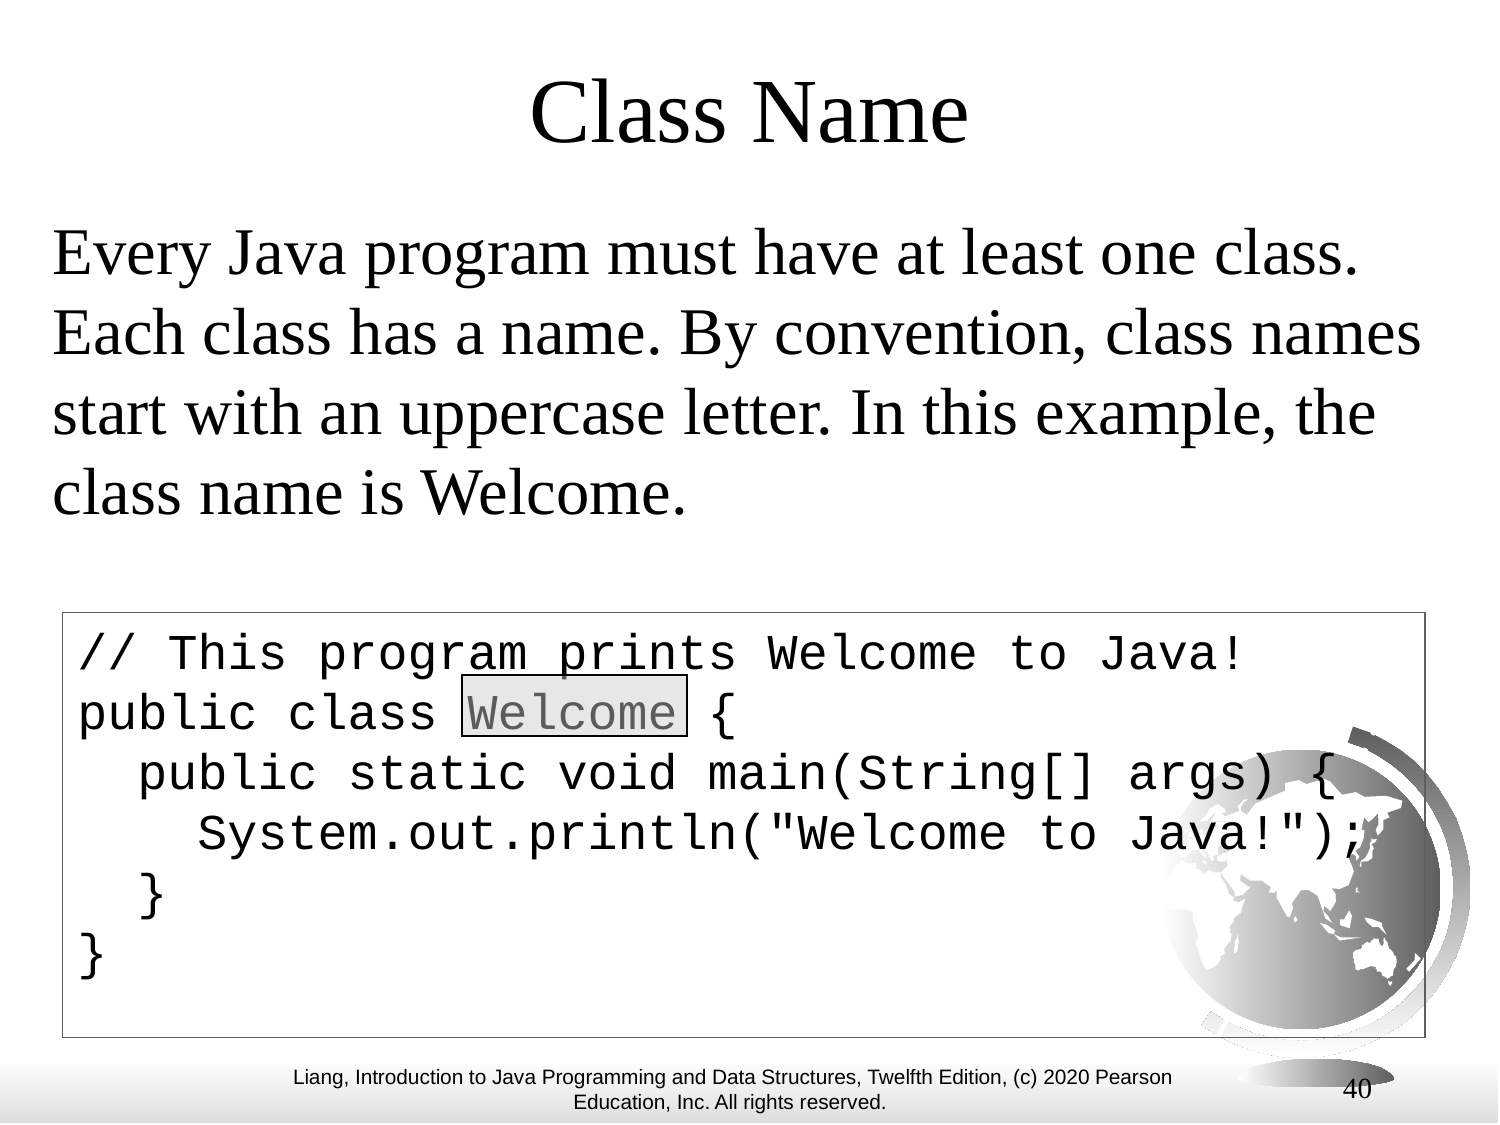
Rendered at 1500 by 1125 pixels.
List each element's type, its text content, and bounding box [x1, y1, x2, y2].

text_box [462, 674, 688, 736]
slide_number 40 [1074, 1049, 1388, 1125]
list Every Java program must have at least one class. Each class has a name. By convention, class names start with an uppercase letter. In this example, the class name is Welcome. [37, 200, 1475, 550]
text_box // This program prints Welcome to Java! public class Welcome { public static void main(String[] args) { System.out.println("Welcome to Java!"); } } [62, 612, 1425, 1038]
title Class Name [112, 62, 1388, 150]
